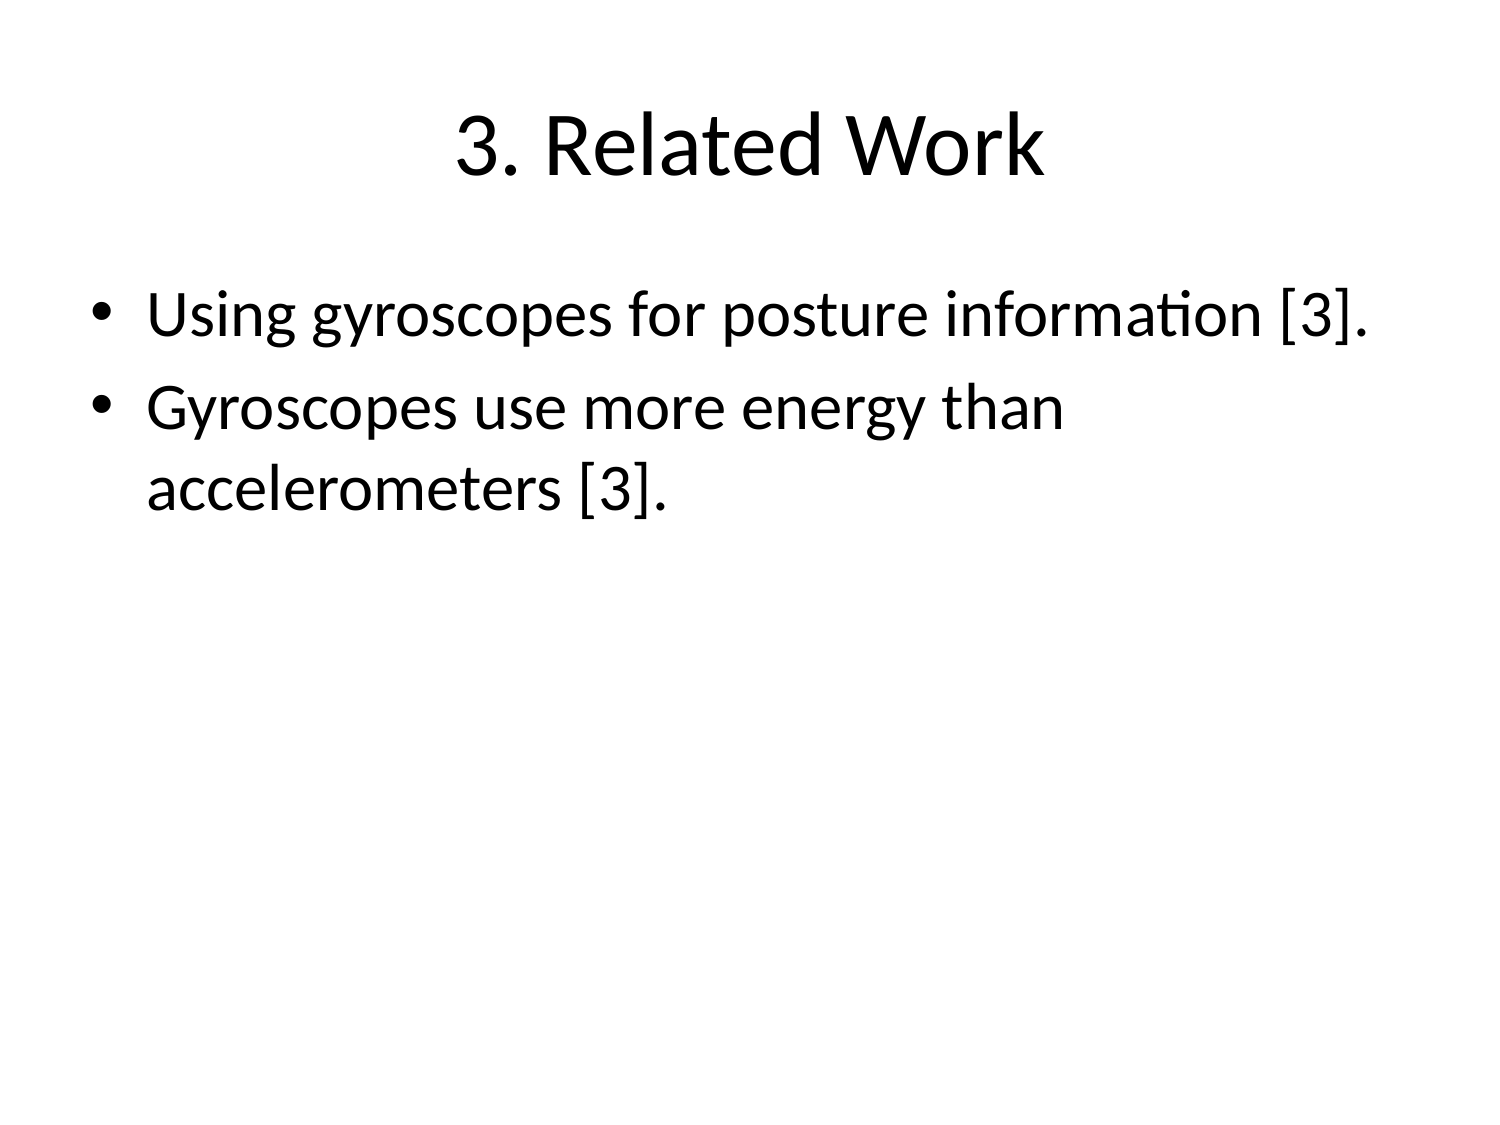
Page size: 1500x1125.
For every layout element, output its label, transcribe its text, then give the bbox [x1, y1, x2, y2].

title 3. Related Work [75, 45, 1425, 233]
list Using gyroscopes for posture information [3]. Gyroscopes use more energy than accelerometers [3]. [75, 262, 1425, 1005]
